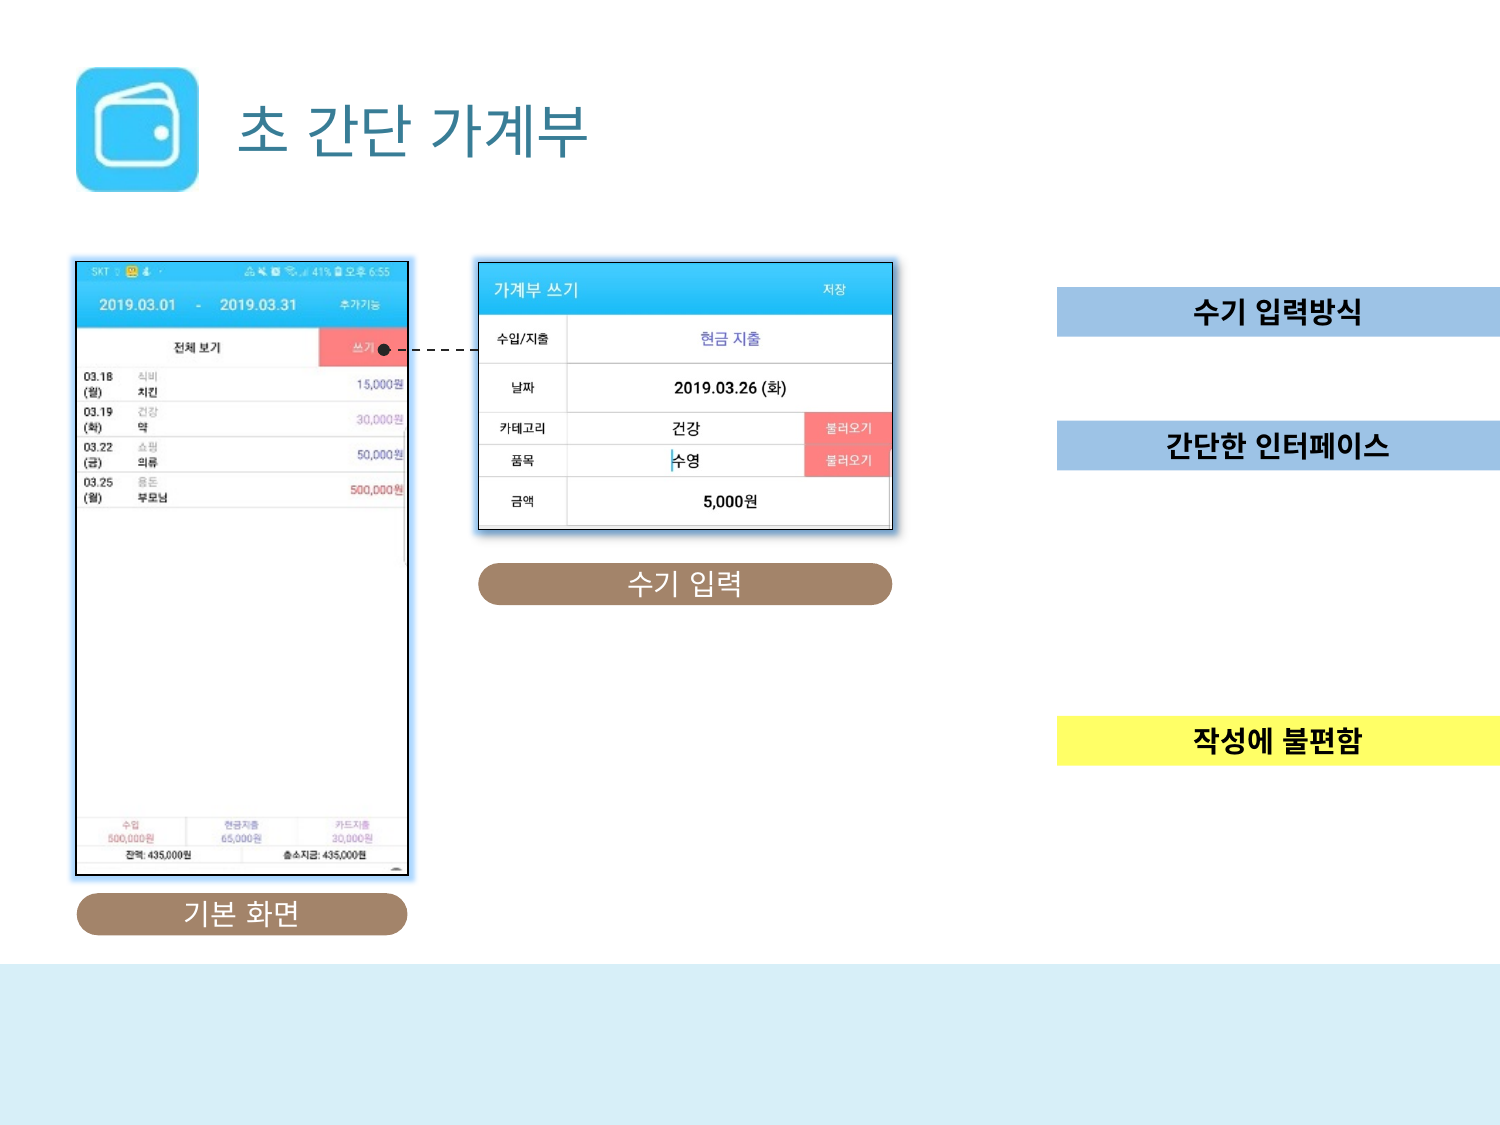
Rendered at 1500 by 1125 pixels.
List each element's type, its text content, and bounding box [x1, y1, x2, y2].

picture [76, 67, 199, 192]
text_box 초 간단 가계부 [221, 87, 1173, 173]
text_box 간단한 인터페이스 [1057, 420, 1500, 471]
text_box 기본 화면 [75, 892, 409, 937]
picture [478, 262, 893, 530]
picture [76, 262, 408, 875]
text_box 수기 입력 [477, 561, 894, 607]
text_box 수기 입력방식 [1057, 287, 1500, 337]
text_box [0, 963, 1500, 1125]
text_box 작성에 불편함 [1057, 715, 1500, 766]
